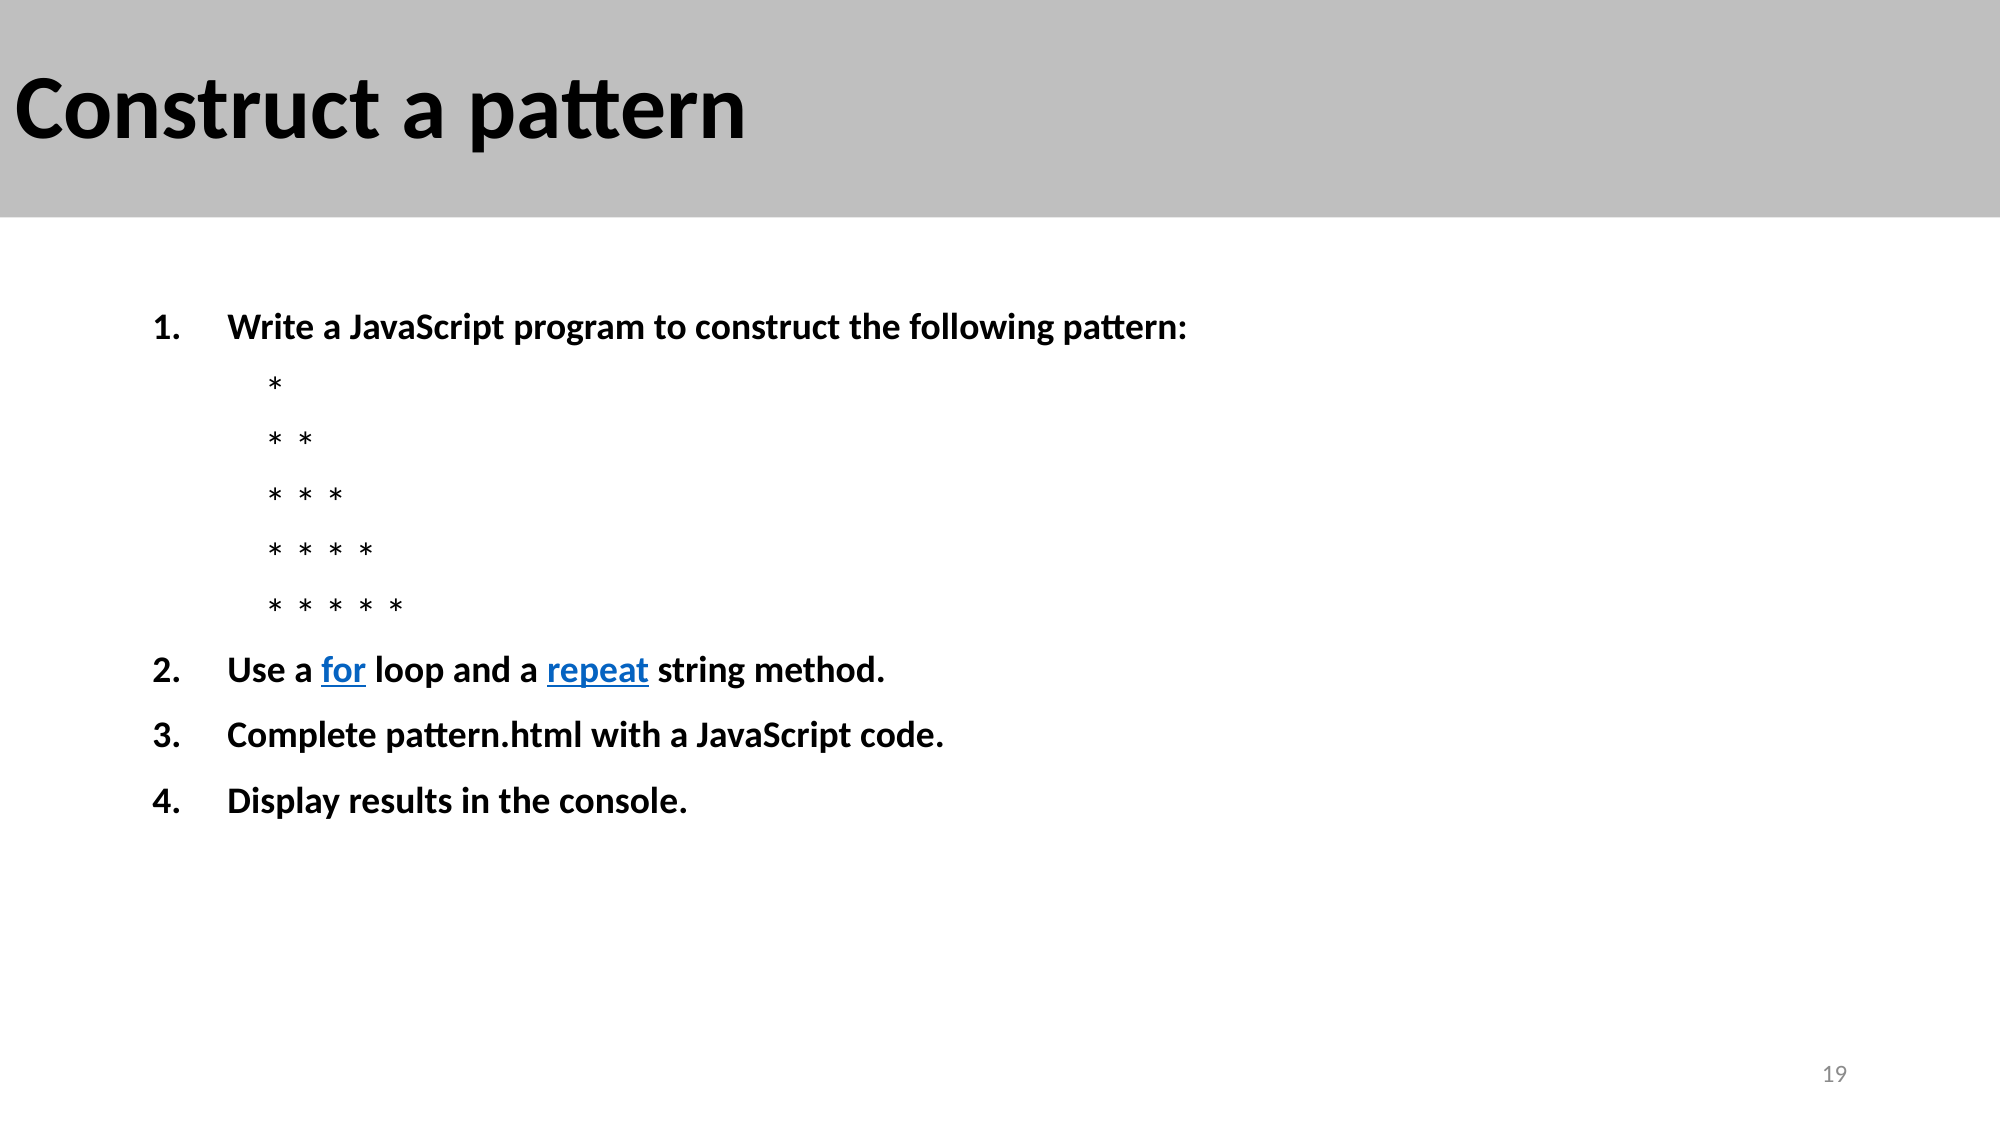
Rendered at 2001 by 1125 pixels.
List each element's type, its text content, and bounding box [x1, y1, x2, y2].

title Construct a pattern [0, 0, 2000, 218]
list Write a JavaScript program to construct the following pattern: * * * * * * * * * * * * * * * Use a for loop and a repeat string method. Complete pattern.html with a JavaScript code. Display results in the console. [137, 299, 1863, 1014]
slide_number 19 [1412, 1042, 1863, 1103]
